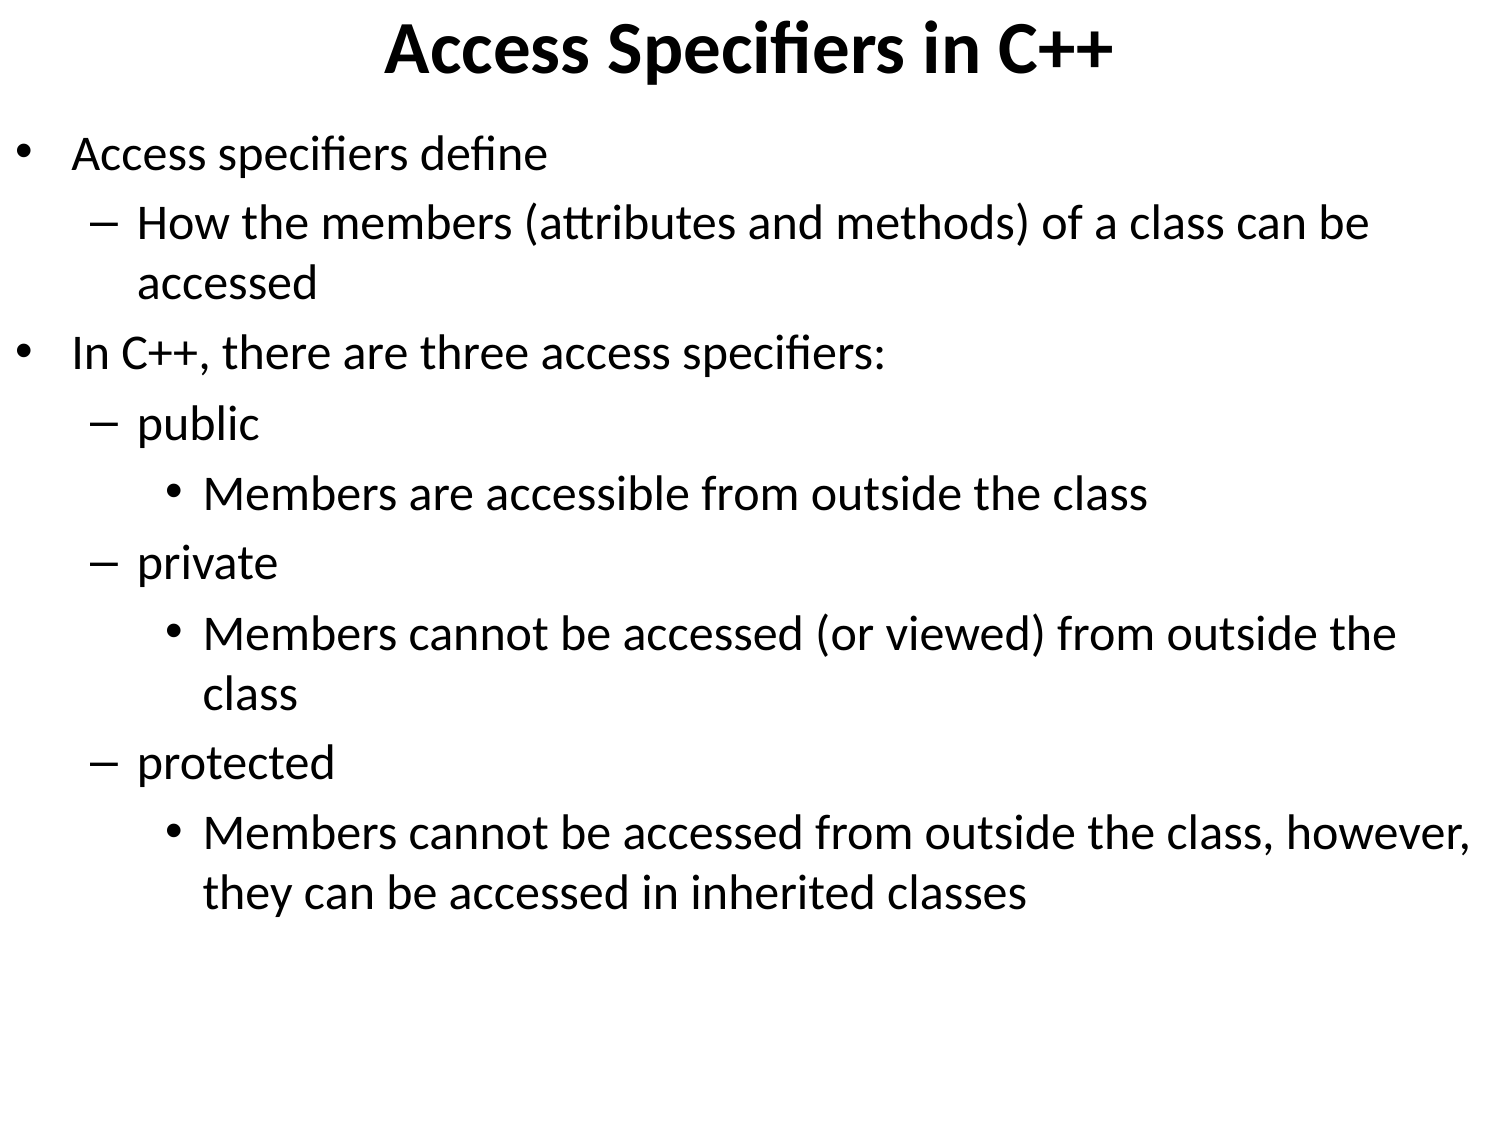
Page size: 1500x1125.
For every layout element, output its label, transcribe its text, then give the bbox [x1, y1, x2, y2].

title Access Specifiers in C++ [0, 0, 1500, 112]
list Access specifiers define How the members (attributes and methods) of a class can be accessed In C++, there are three access specifiers: public Members are accessible from outside the class private Members cannot be accessed (or viewed) from outside the class protected Members cannot be accessed from outside the class, however, they can be accessed in inherited classes [0, 112, 1500, 1125]
